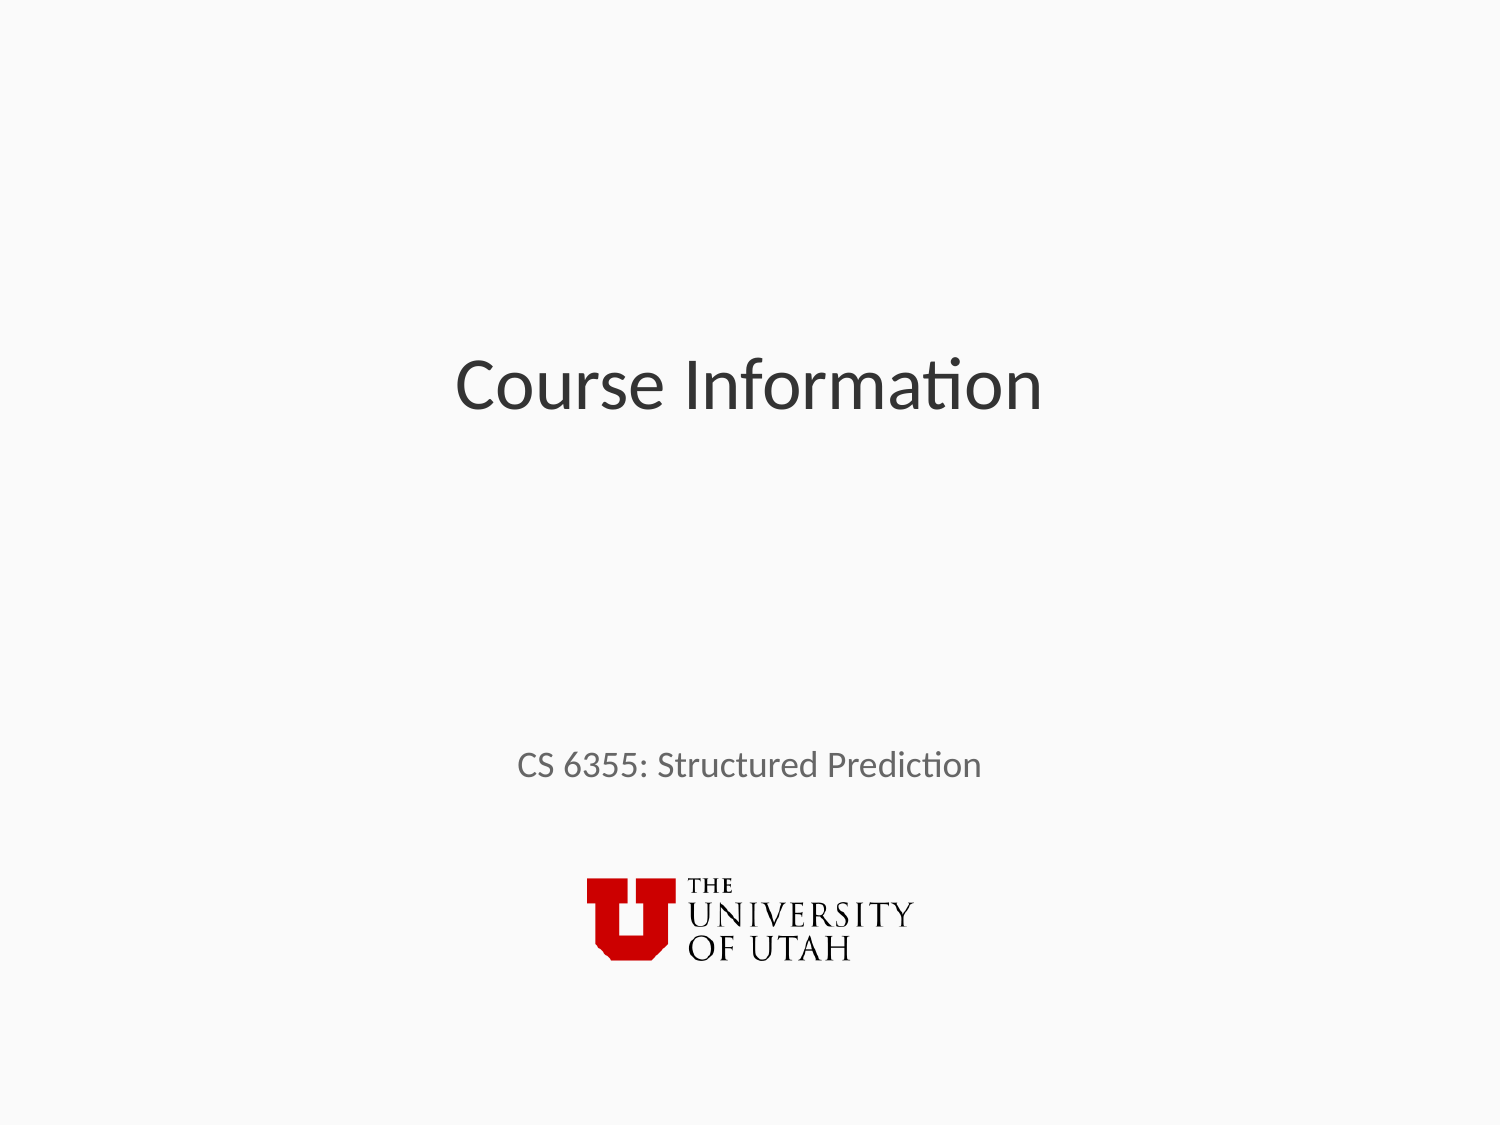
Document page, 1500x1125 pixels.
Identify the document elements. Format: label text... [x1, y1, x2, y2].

picture [584, 875, 916, 963]
title Course Information [112, 258, 1388, 500]
